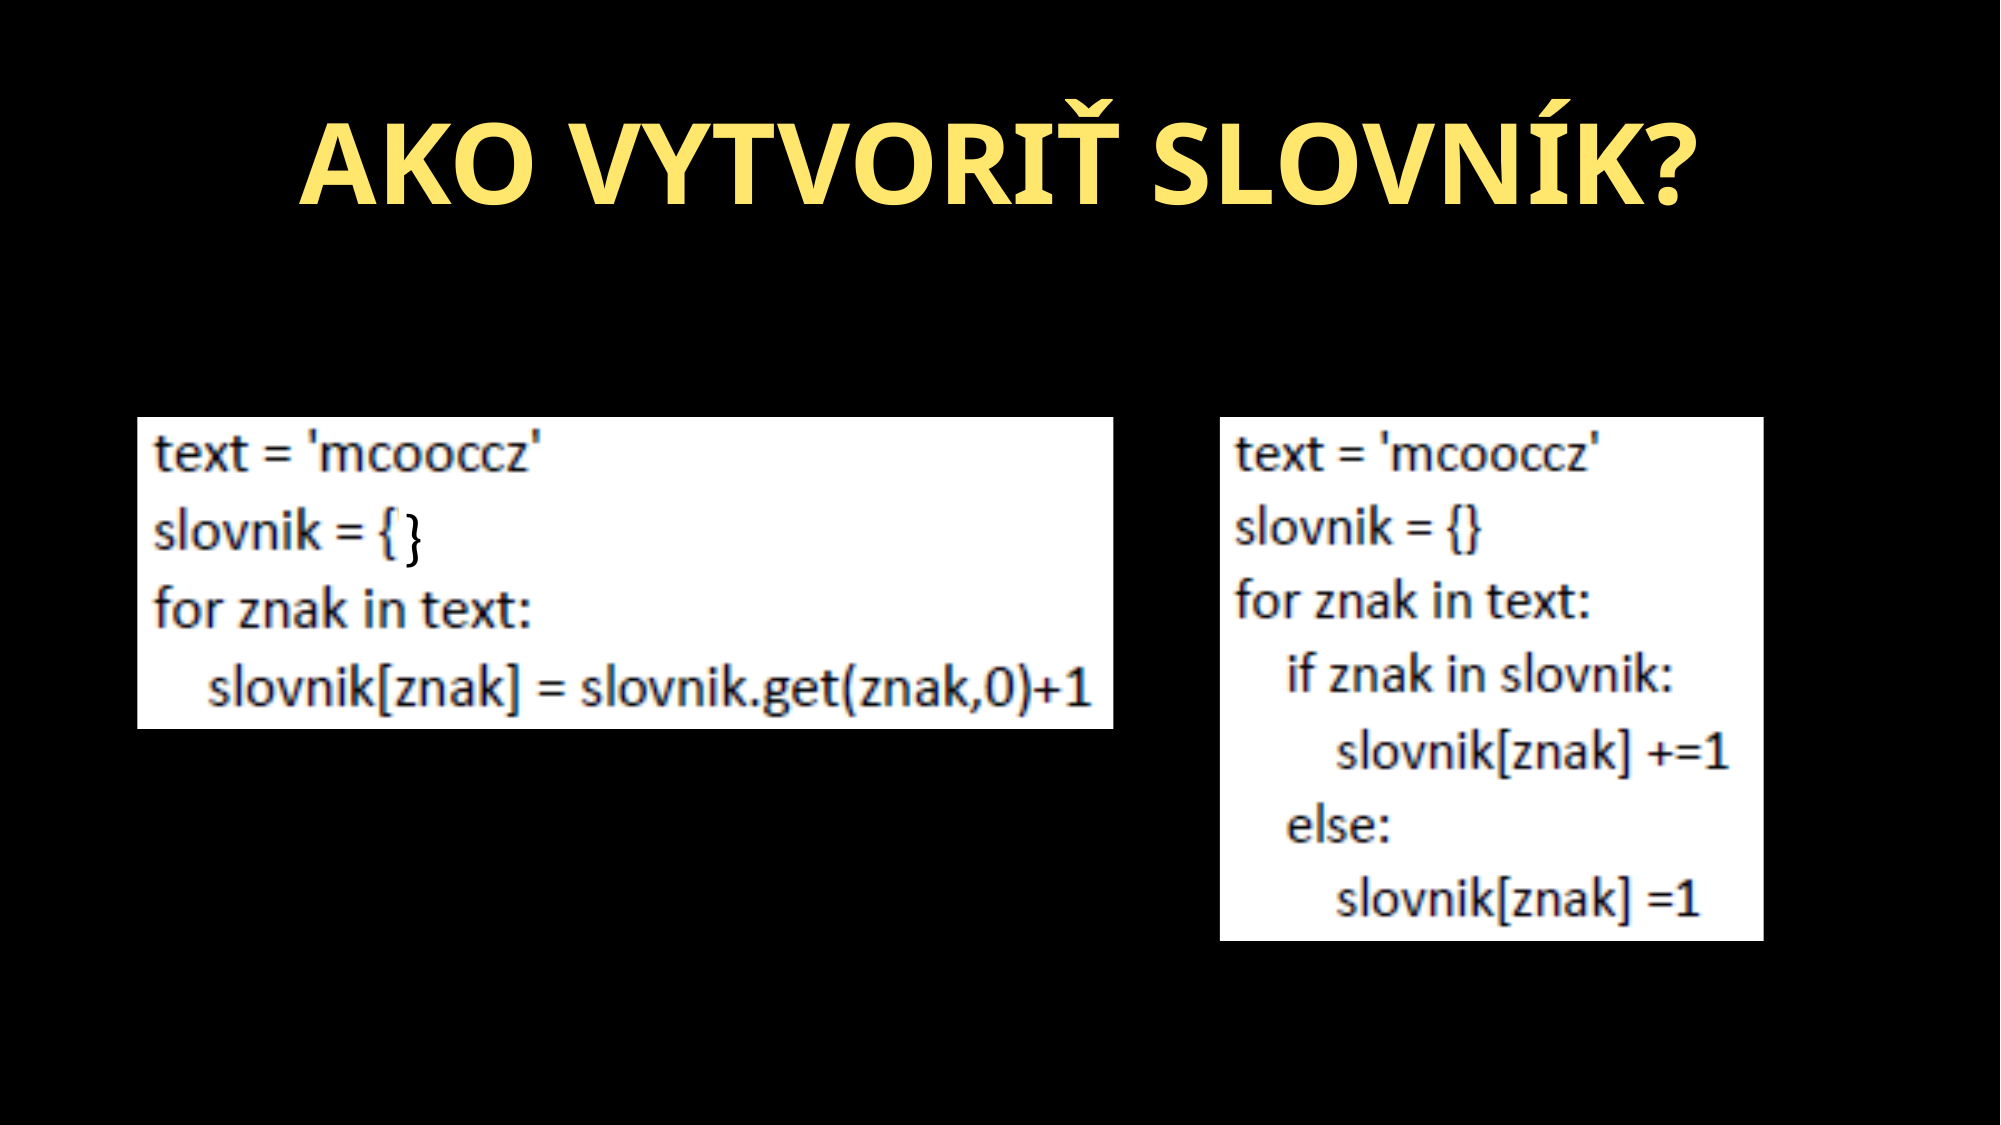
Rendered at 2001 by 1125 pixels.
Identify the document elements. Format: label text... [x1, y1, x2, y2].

title AKO VYTVORIŤ SLOVNÍK? [137, 59, 1863, 278]
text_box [388, 489, 930, 581]
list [137, 417, 1114, 729]
picture [1219, 417, 1764, 941]
